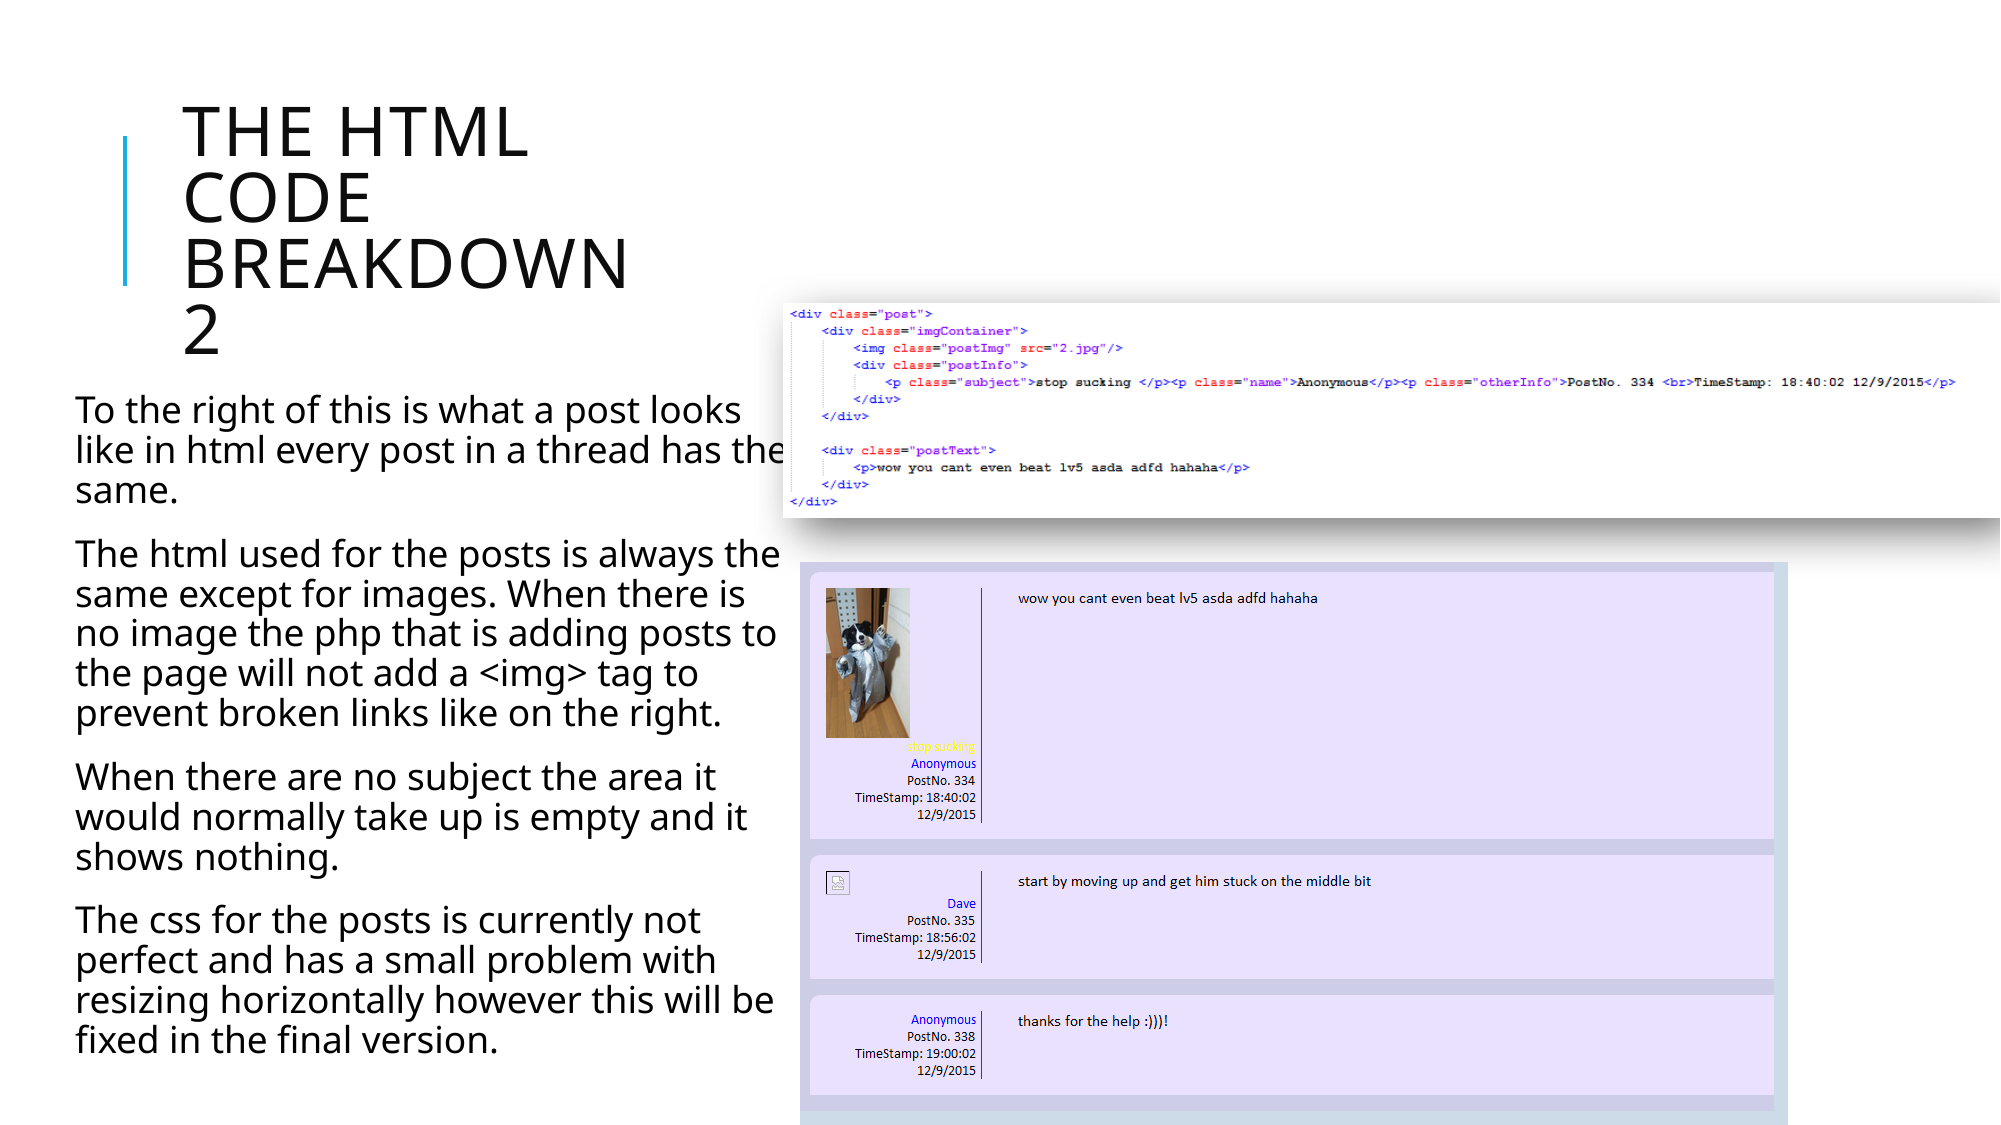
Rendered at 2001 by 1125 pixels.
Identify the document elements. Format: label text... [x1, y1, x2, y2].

list To the right of this is what a post looks like in html every post in a thread has the same. The html used for the posts is always the same except for images. When there is no image the php that is adding posts to the page will not add a <img> tag to prevent broken links like on the right. When there are no subject the area it would normally take up is empty and it shows nothing. The css for the posts is currently not perfect and has a small problem with resizing horizontally however this will be fixed in the final version. [54, 384, 794, 1074]
title The html code Breakdown 2 [168, 96, 658, 375]
picture [800, 561, 1788, 1125]
picture [782, 303, 2000, 519]
